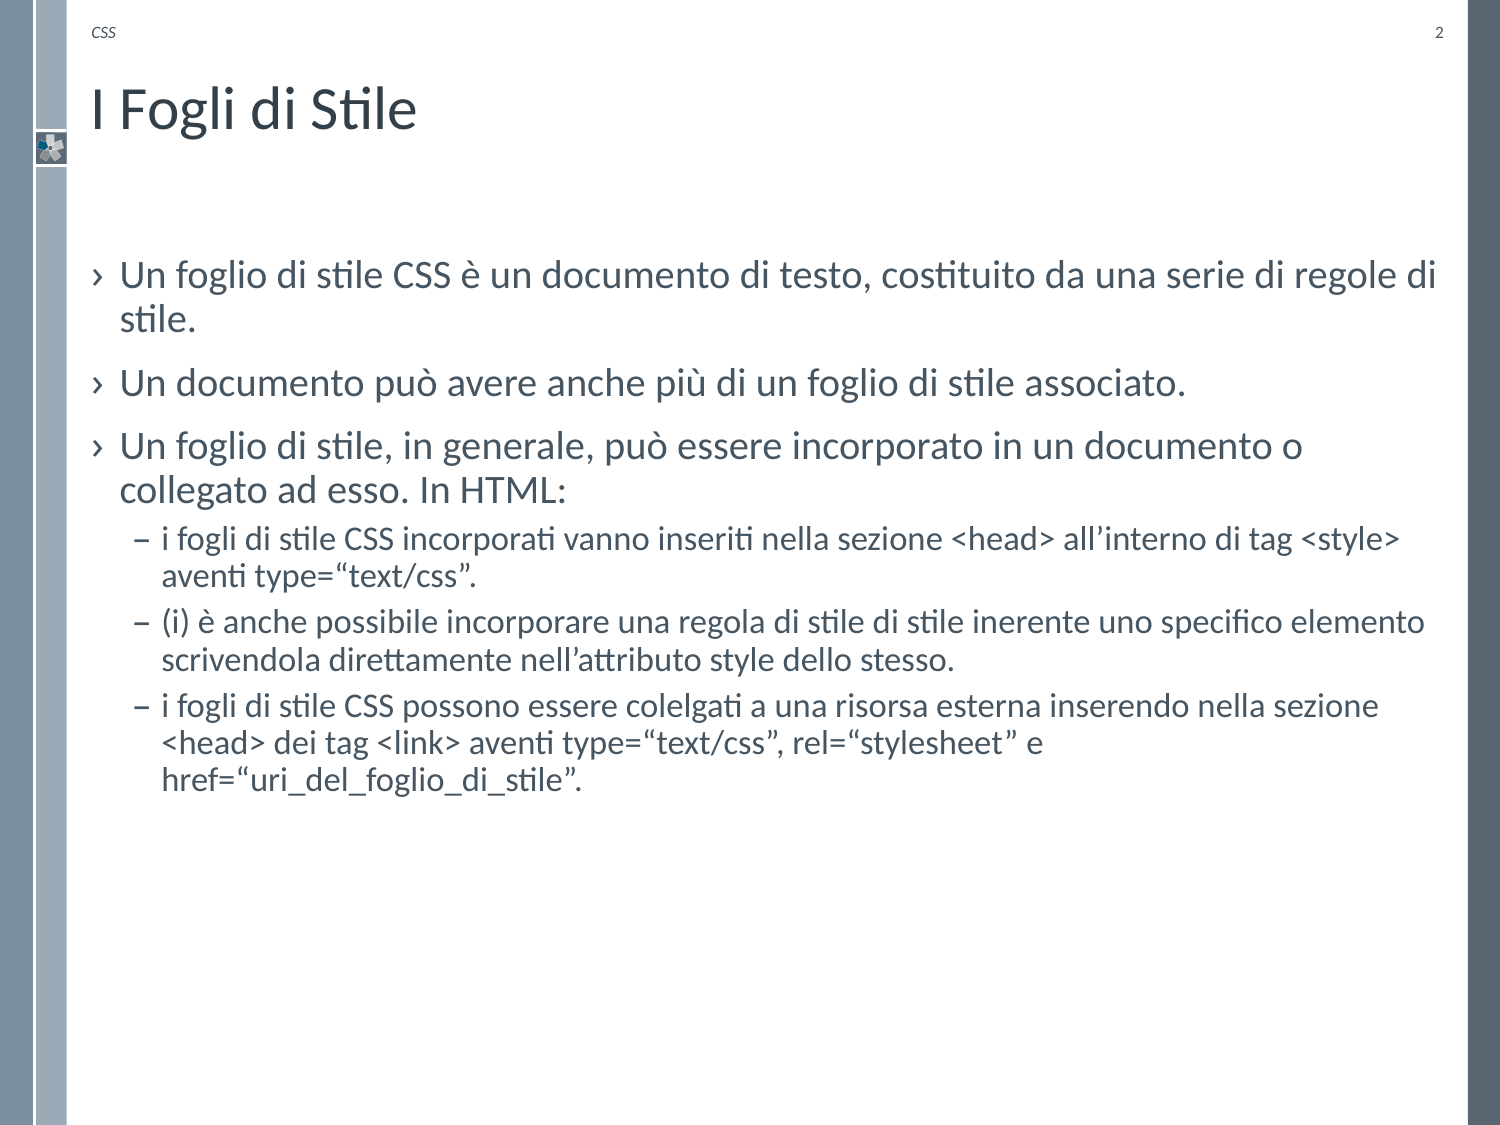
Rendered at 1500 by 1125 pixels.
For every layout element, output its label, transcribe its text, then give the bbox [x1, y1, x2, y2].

title I Fogli di Stile [75, 68, 1459, 233]
footer CSS [76, 8, 566, 55]
list Un foglio di stile CSS è un documento di testo, costituito da una serie di regole di stile. Un documento può avere anche più di un foglio di stile associato. Un foglio di stile, in generale, può essere incorporato in un documento o collegato ad esso. In HTML: i fogli di stile CSS incorporati vanno inseriti nella sezione <head> all’interno di tag <style> aventi type=“text/css”. (i) è anche possibile incorporare una regola di stile di stile inerente uno specifico elemento scrivendola direttamente nell’attributo style dello stesso. i fogli di stile CSS possono essere colelgati a una risorsa esterna inserendo nella sezione <head> dei tag <link> aventi type=“text/css”, rel=“stylesheet” e href=“uri_del_foglio_di_stile”. [76, 246, 1459, 1106]
slide_number 2 [1370, 8, 1459, 55]
picture [37, 134, 64, 161]
